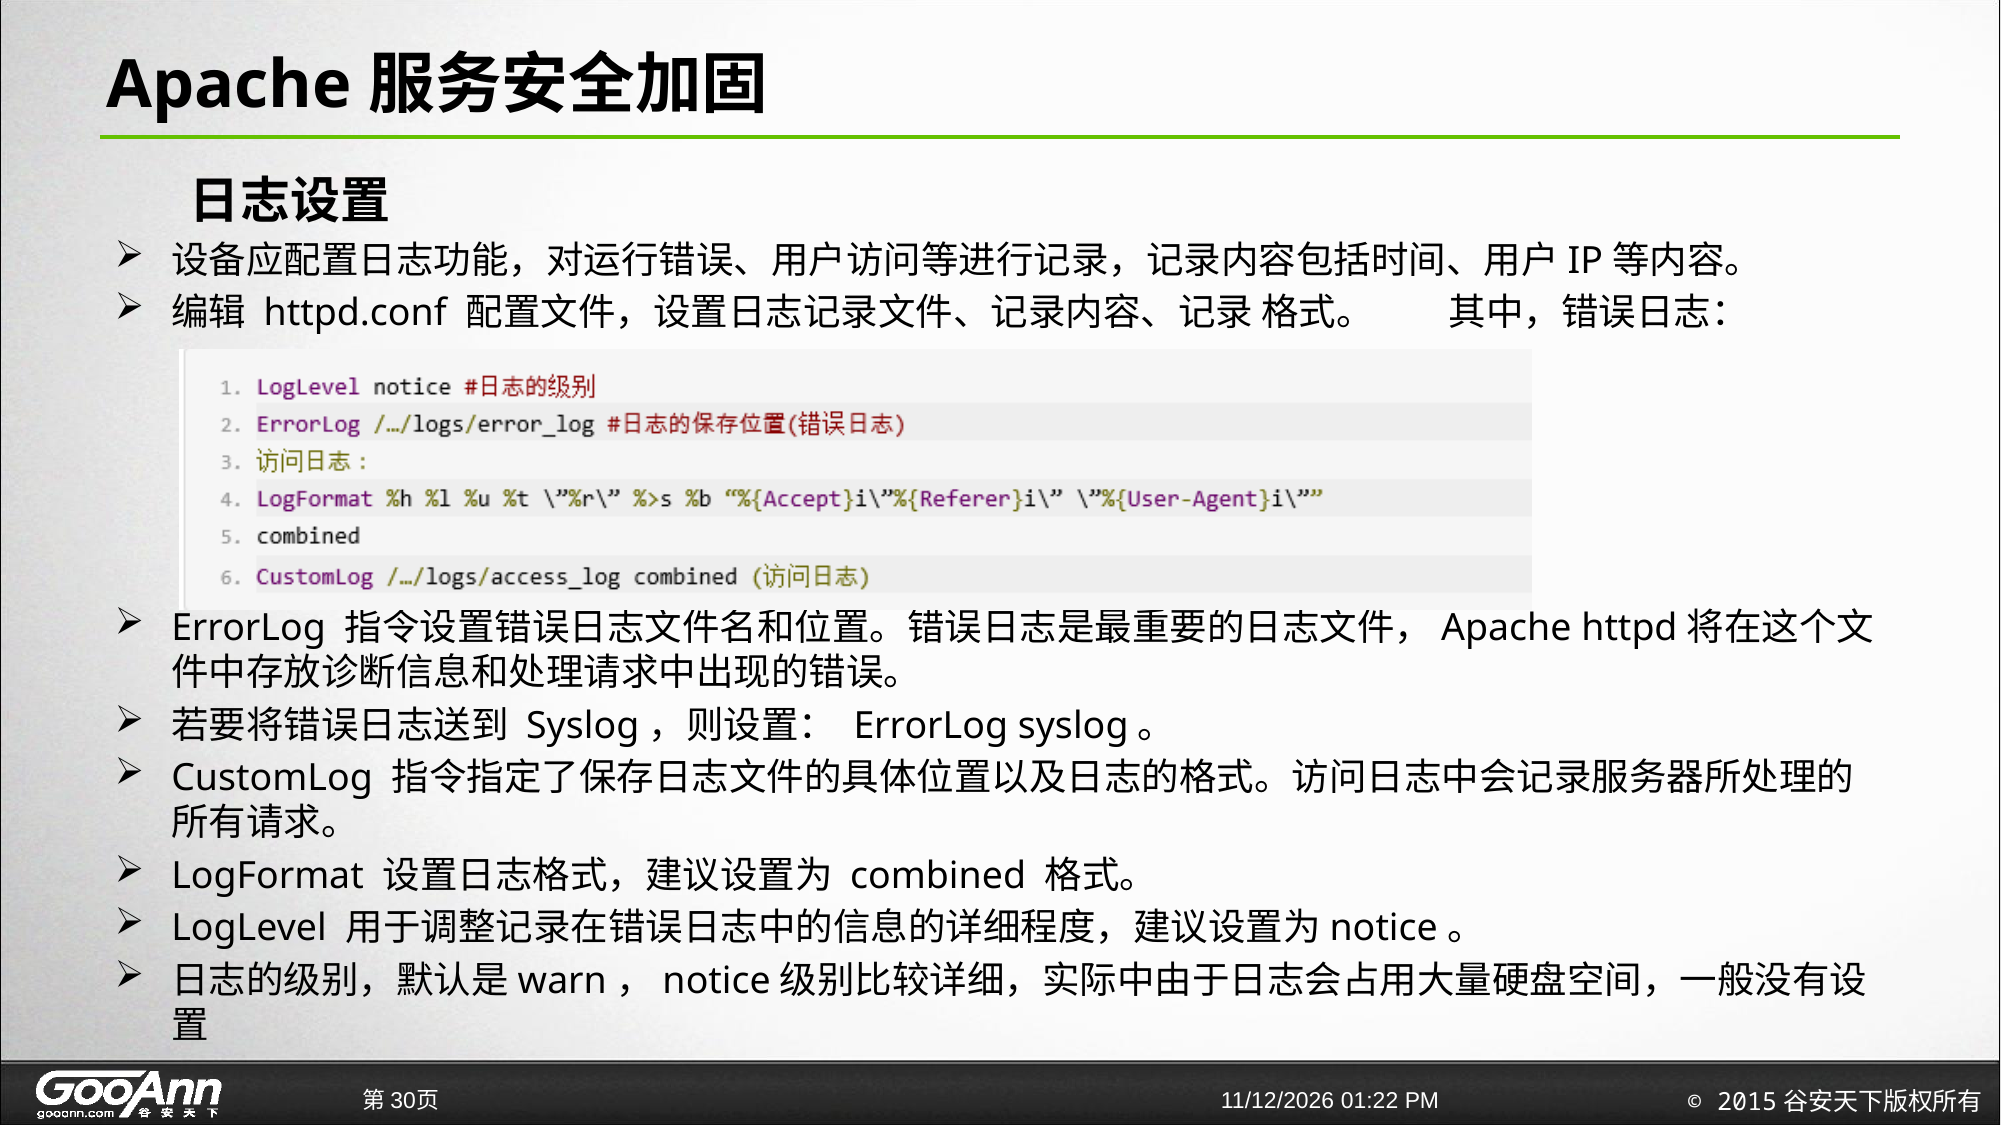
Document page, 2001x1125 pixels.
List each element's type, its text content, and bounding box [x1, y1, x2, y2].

picture [0, 0, 2001, 1125]
title Apache服务安全加固 [91, 75, 1892, 157]
list 日志设置 设备应配置日志功能，对运行错误、用户访问等进行记录，记录内容包括时间、用户IP等内容。 编辑 httpd.conf 配置文件，设置日志记录文件、记录内容、记录 格式。 其中，错误日志： ErrorLog 指令设置错误日志文件名和位置。错误日志是最重要的日志文件，Apache httpd将在这个文件中存放诊断信息和处理请求中出现的错误。 若要将错误日志送到 Syslog，则设置： ErrorLog syslog。 CustomLog 指令指定了保存日志文件的具体位置以及日志的格式。访问日志中会记录服务器所处理的所有请求。 LogFormat 设置日志格式，建议设置为 combined 格式。 LogLevel 用于调整记录在错误日志中的信息的详细程度，建议设置为notice。 日志的级别，默认是warn，notice级别比较详细，实际中由于日志会占用大量硬盘空间，一般没有设置 [99, 160, 1900, 1054]
